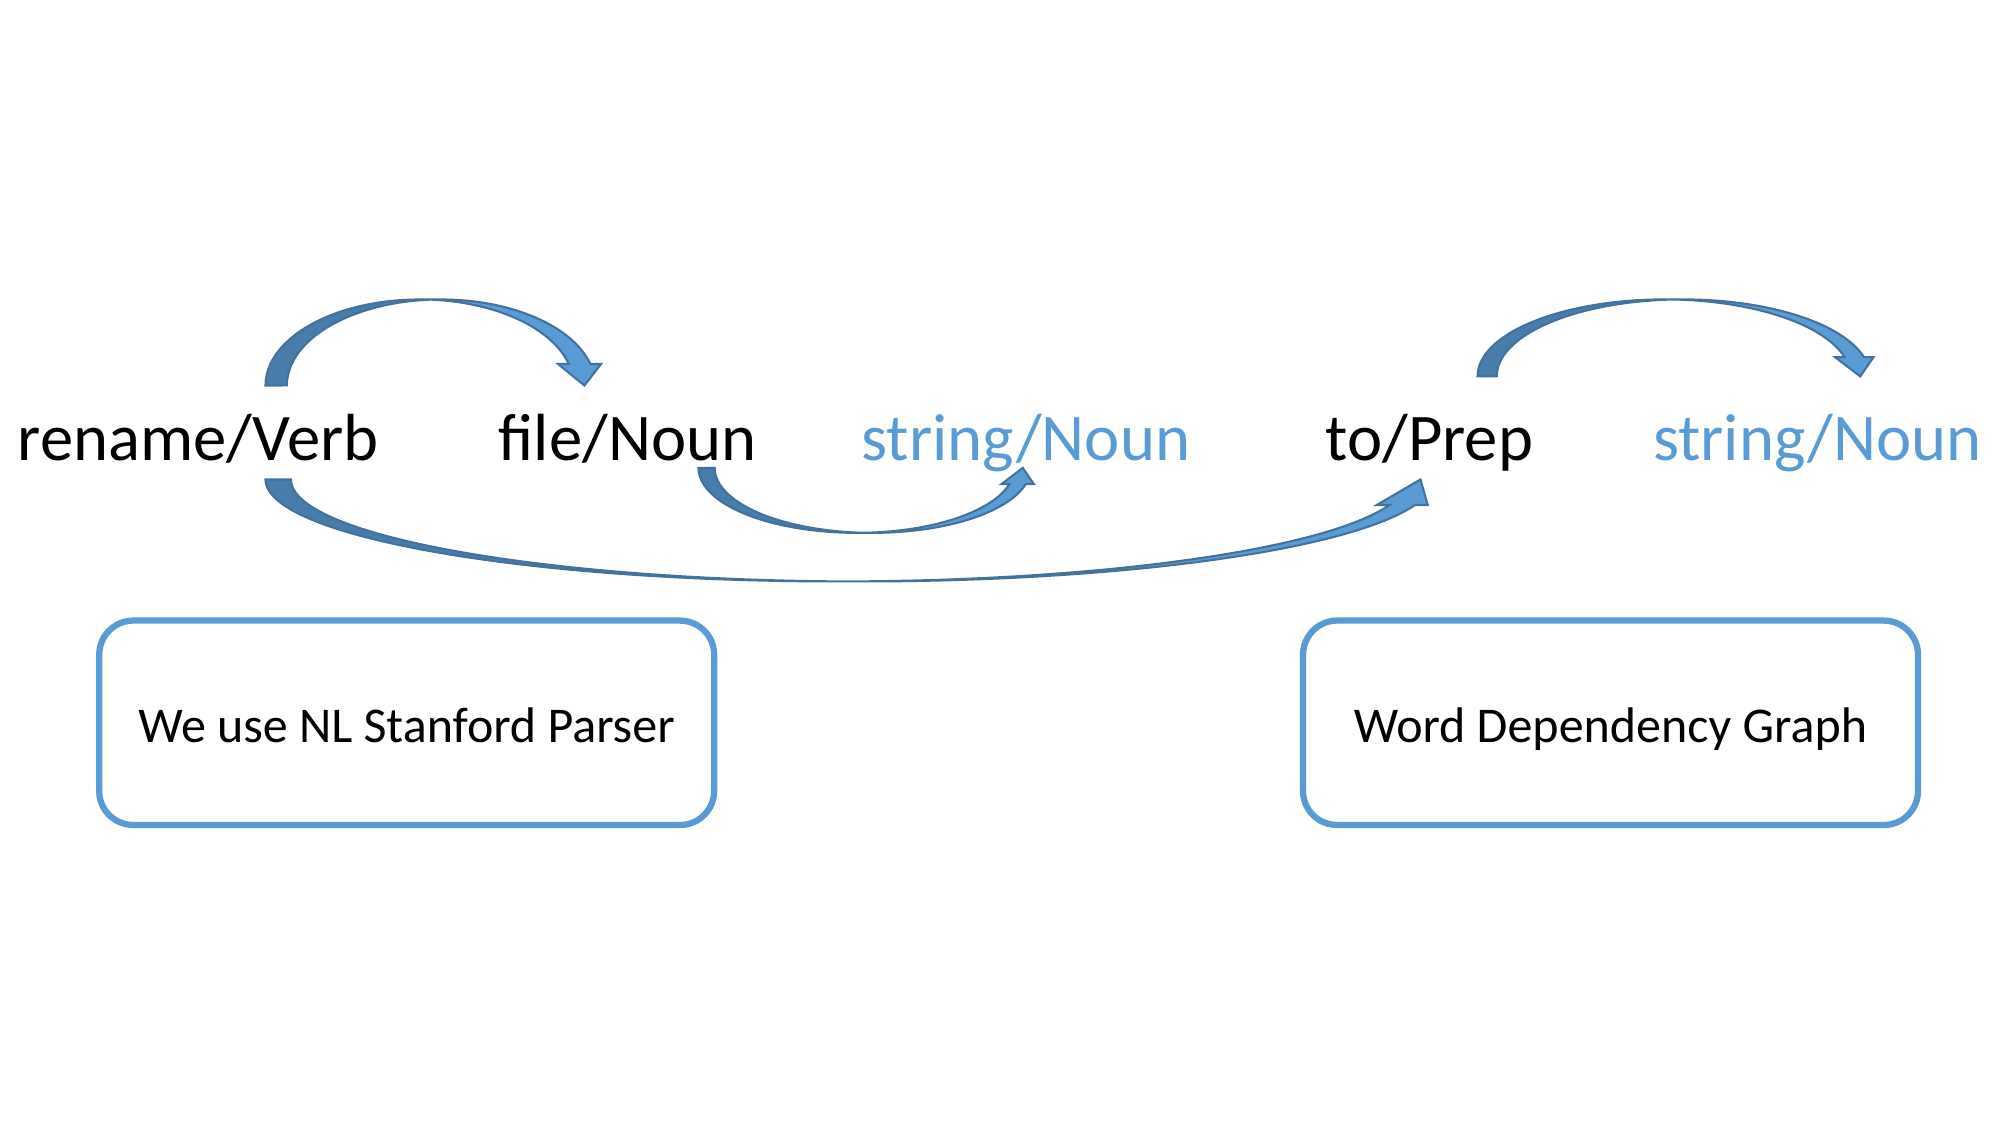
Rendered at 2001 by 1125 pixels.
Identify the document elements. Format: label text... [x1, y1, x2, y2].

text_box We use NL Stanford Parser [98, 619, 716, 827]
text_box Word Dependency Graph [1301, 619, 1920, 827]
text_box [697, 466, 1036, 534]
text_box [1476, 298, 1876, 378]
list rename/Verb file/Noun string/Noun to/Prep string/Noun [0, 299, 2000, 1014]
text_box [264, 298, 604, 387]
text_box [264, 477, 1430, 583]
